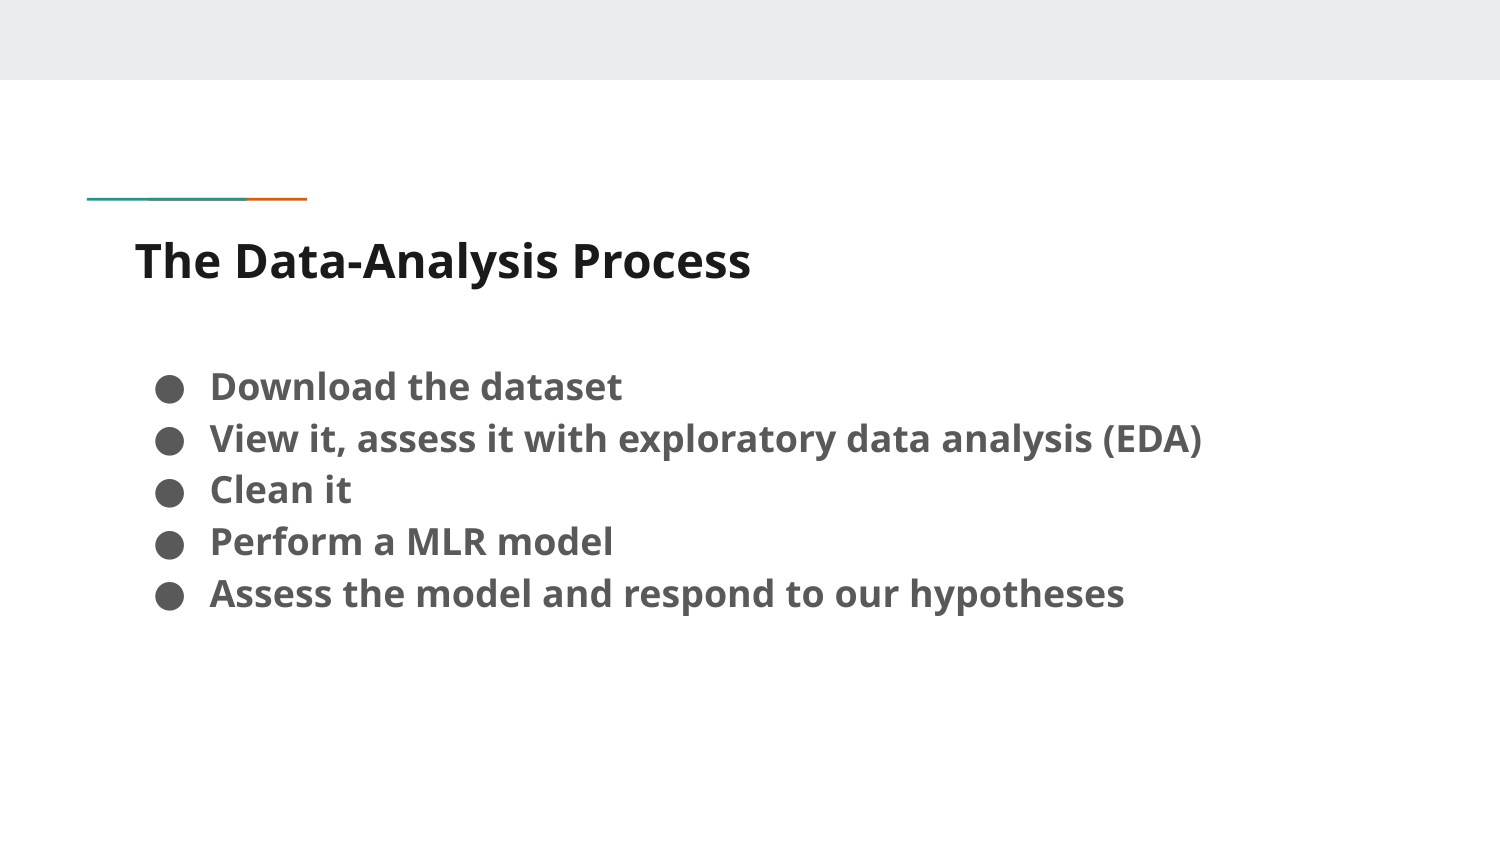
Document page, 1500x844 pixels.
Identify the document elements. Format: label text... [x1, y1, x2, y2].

list Download the dataset View it, assess it with exploratory data analysis (EDA) Clean it Perform a MLR model Assess the model and respond to our hypotheses [119, 341, 1381, 712]
title The Data-Analysis Process [119, 216, 1381, 305]
